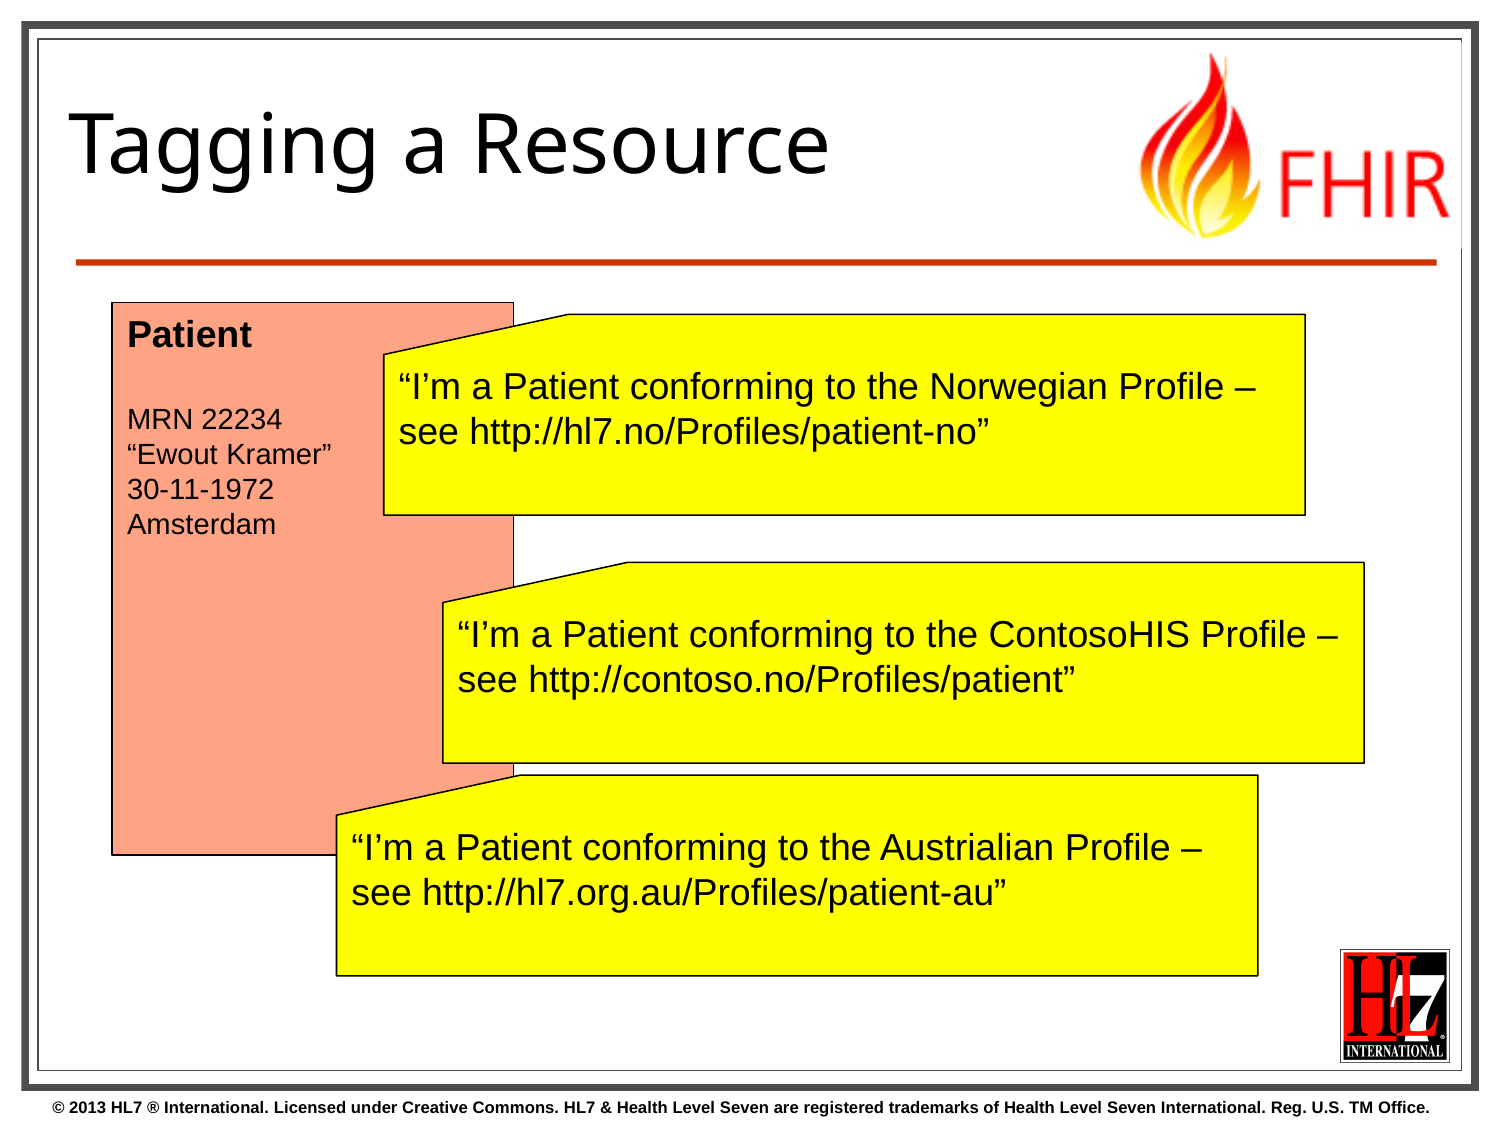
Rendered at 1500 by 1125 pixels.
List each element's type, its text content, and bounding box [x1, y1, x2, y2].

picture [1128, 42, 1462, 249]
text_box Patient MRN 22234 “Ewout Kramer” 30-11-1972 Amsterdam [112, 302, 514, 855]
text_box “I’m a Patient conforming to the Austrialian Profile – see http://hl7.org.au/Profiles/patient-au” [336, 775, 1258, 976]
title Tagging a Resource [53, 54, 1128, 244]
picture [1340, 949, 1450, 1063]
text_box “I’m a Patient conforming to the Norwegian Profile – see http://hl7.no/Profiles/patient-no” [383, 314, 1306, 516]
text_box “I’m a Patient conforming to the ContosoHIS Profile – see http://contoso.no/Profiles/patient” [442, 562, 1365, 764]
